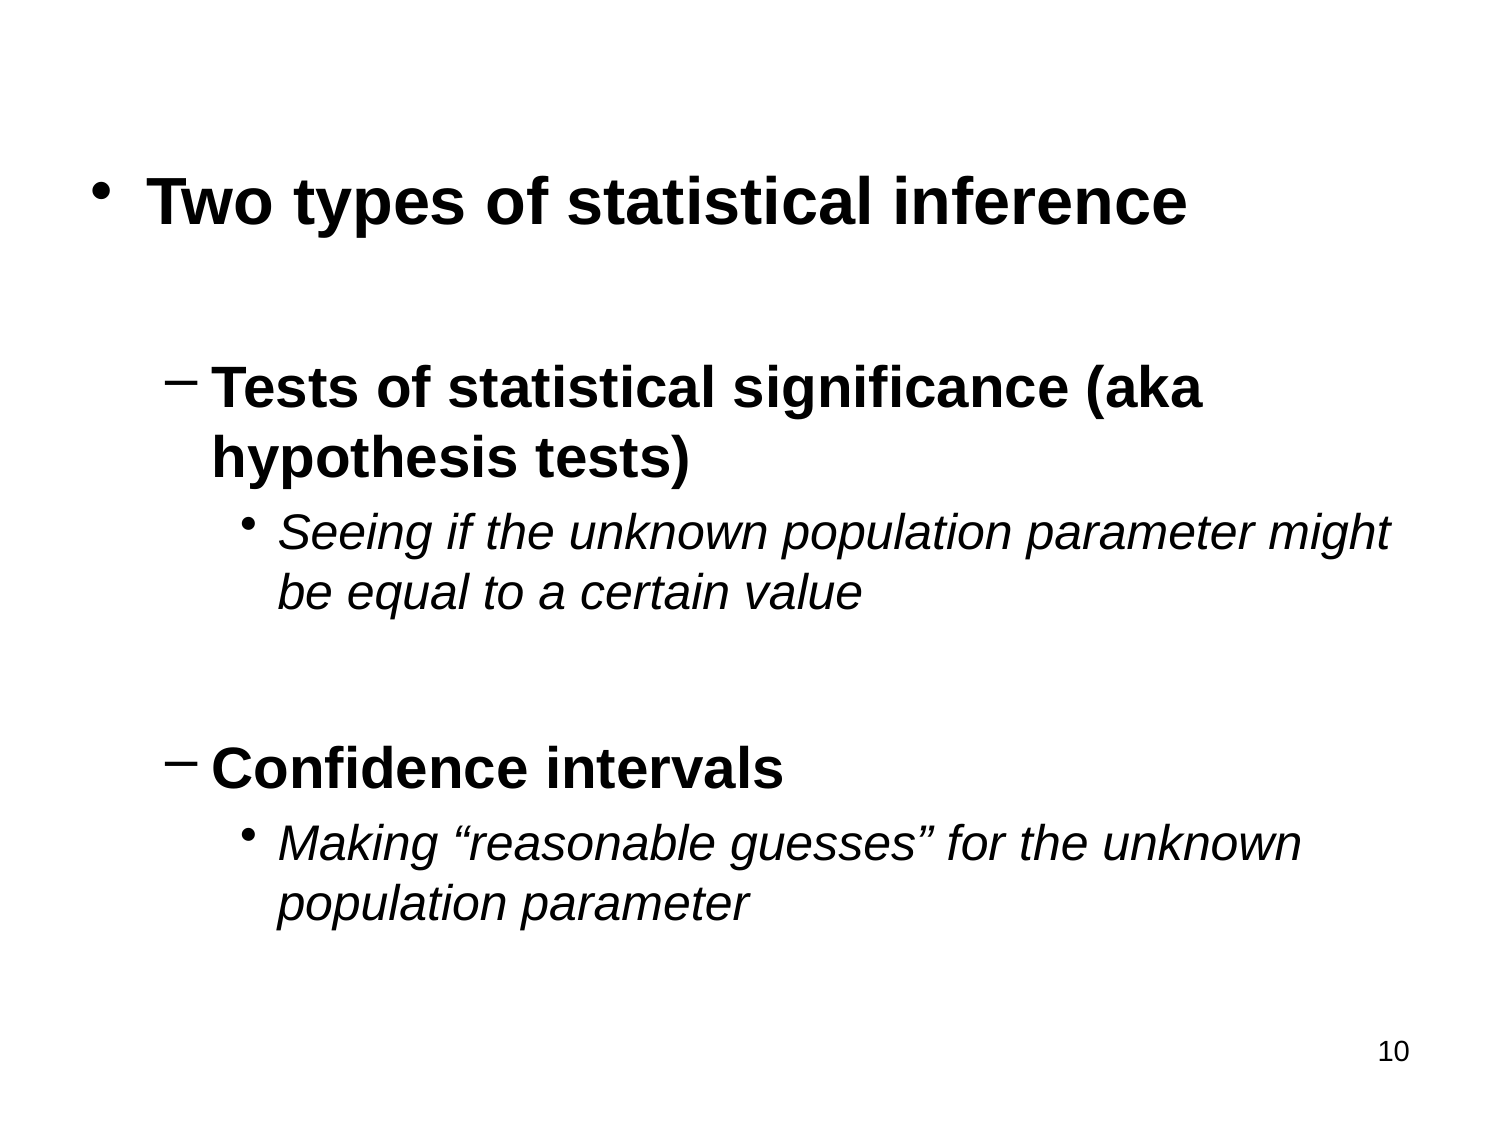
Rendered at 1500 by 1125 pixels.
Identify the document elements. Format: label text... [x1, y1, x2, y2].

slide_number 10 [1074, 1024, 1426, 1103]
list Two types of statistical inference Tests of statistical significance (aka hypothesis tests) Seeing if the unknown population parameter might be equal to a certain value Confidence intervals Making “reasonable guesses” for the unknown population parameter [75, 57, 1425, 1013]
